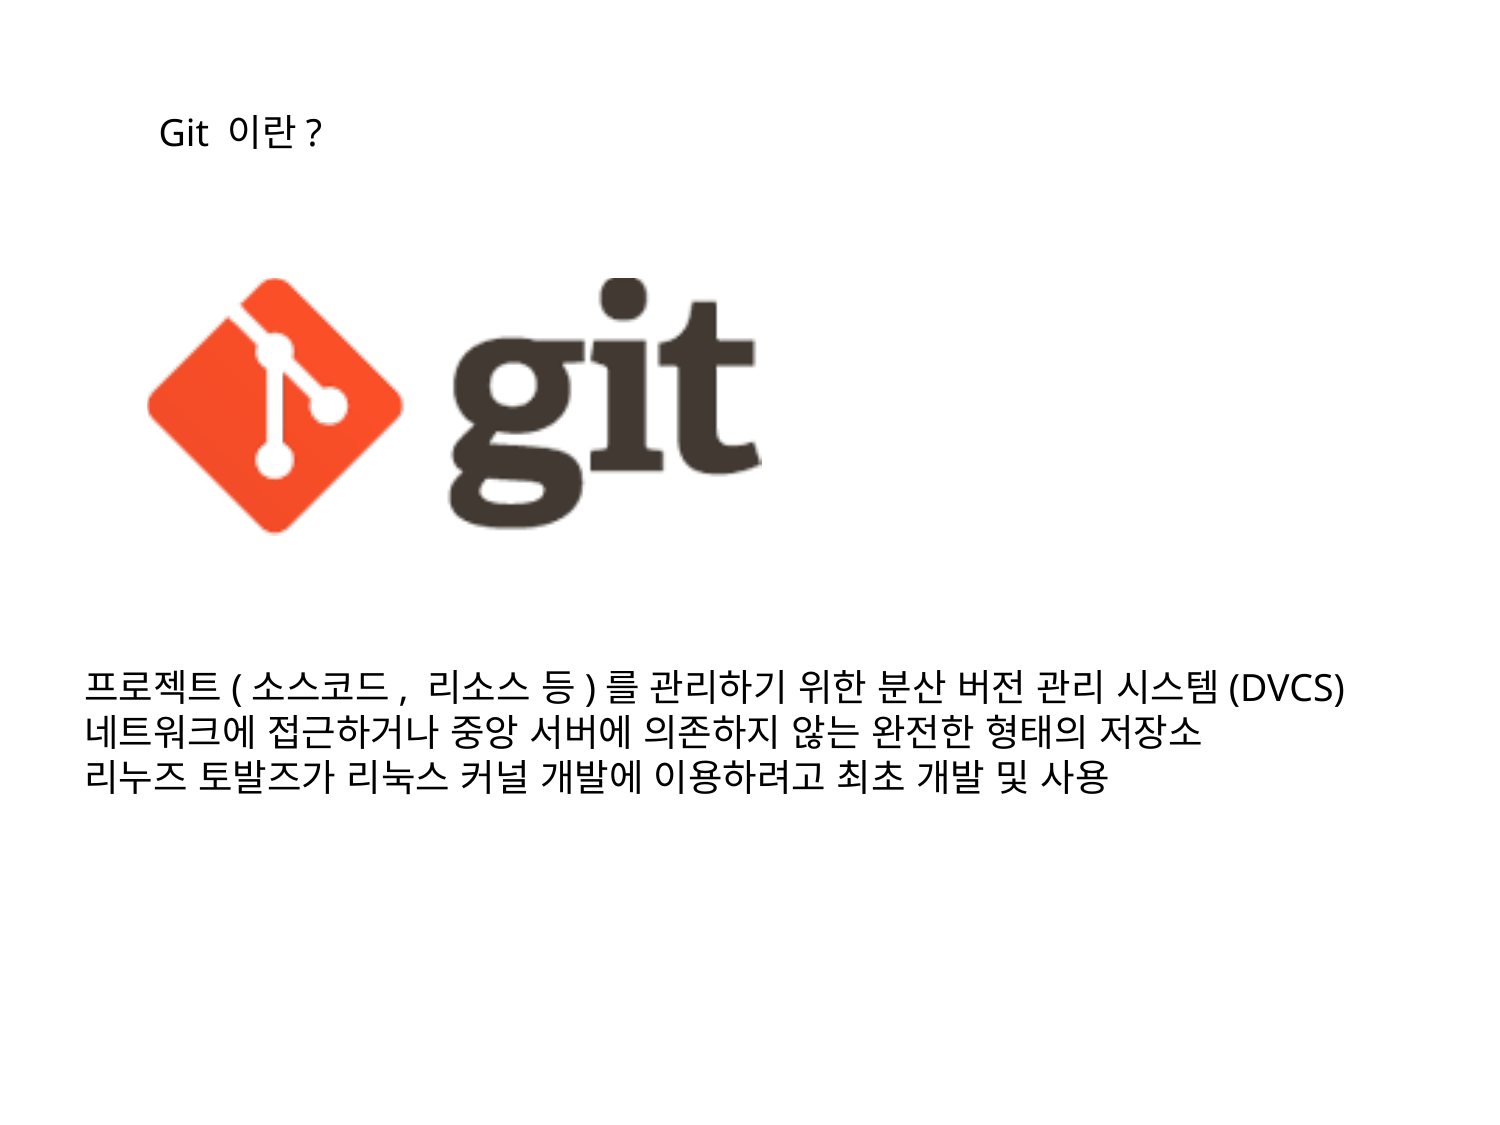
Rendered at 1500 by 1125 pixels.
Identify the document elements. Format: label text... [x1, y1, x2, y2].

picture [147, 278, 763, 537]
text_box 프로젝트(소스코드, 리소스 등)를 관리하기 위한 분산 버전 관리 시스템(DVCS) 네트워크에 접근하거나 중앙 서버에 의존하지 않는 완전한 형태의 저장소 리누즈 토발즈가 리눅스 커널 개발에 이용하려고 최초 개발 및 사용 [69, 656, 1360, 807]
text_box Git 이란? [143, 101, 337, 162]
